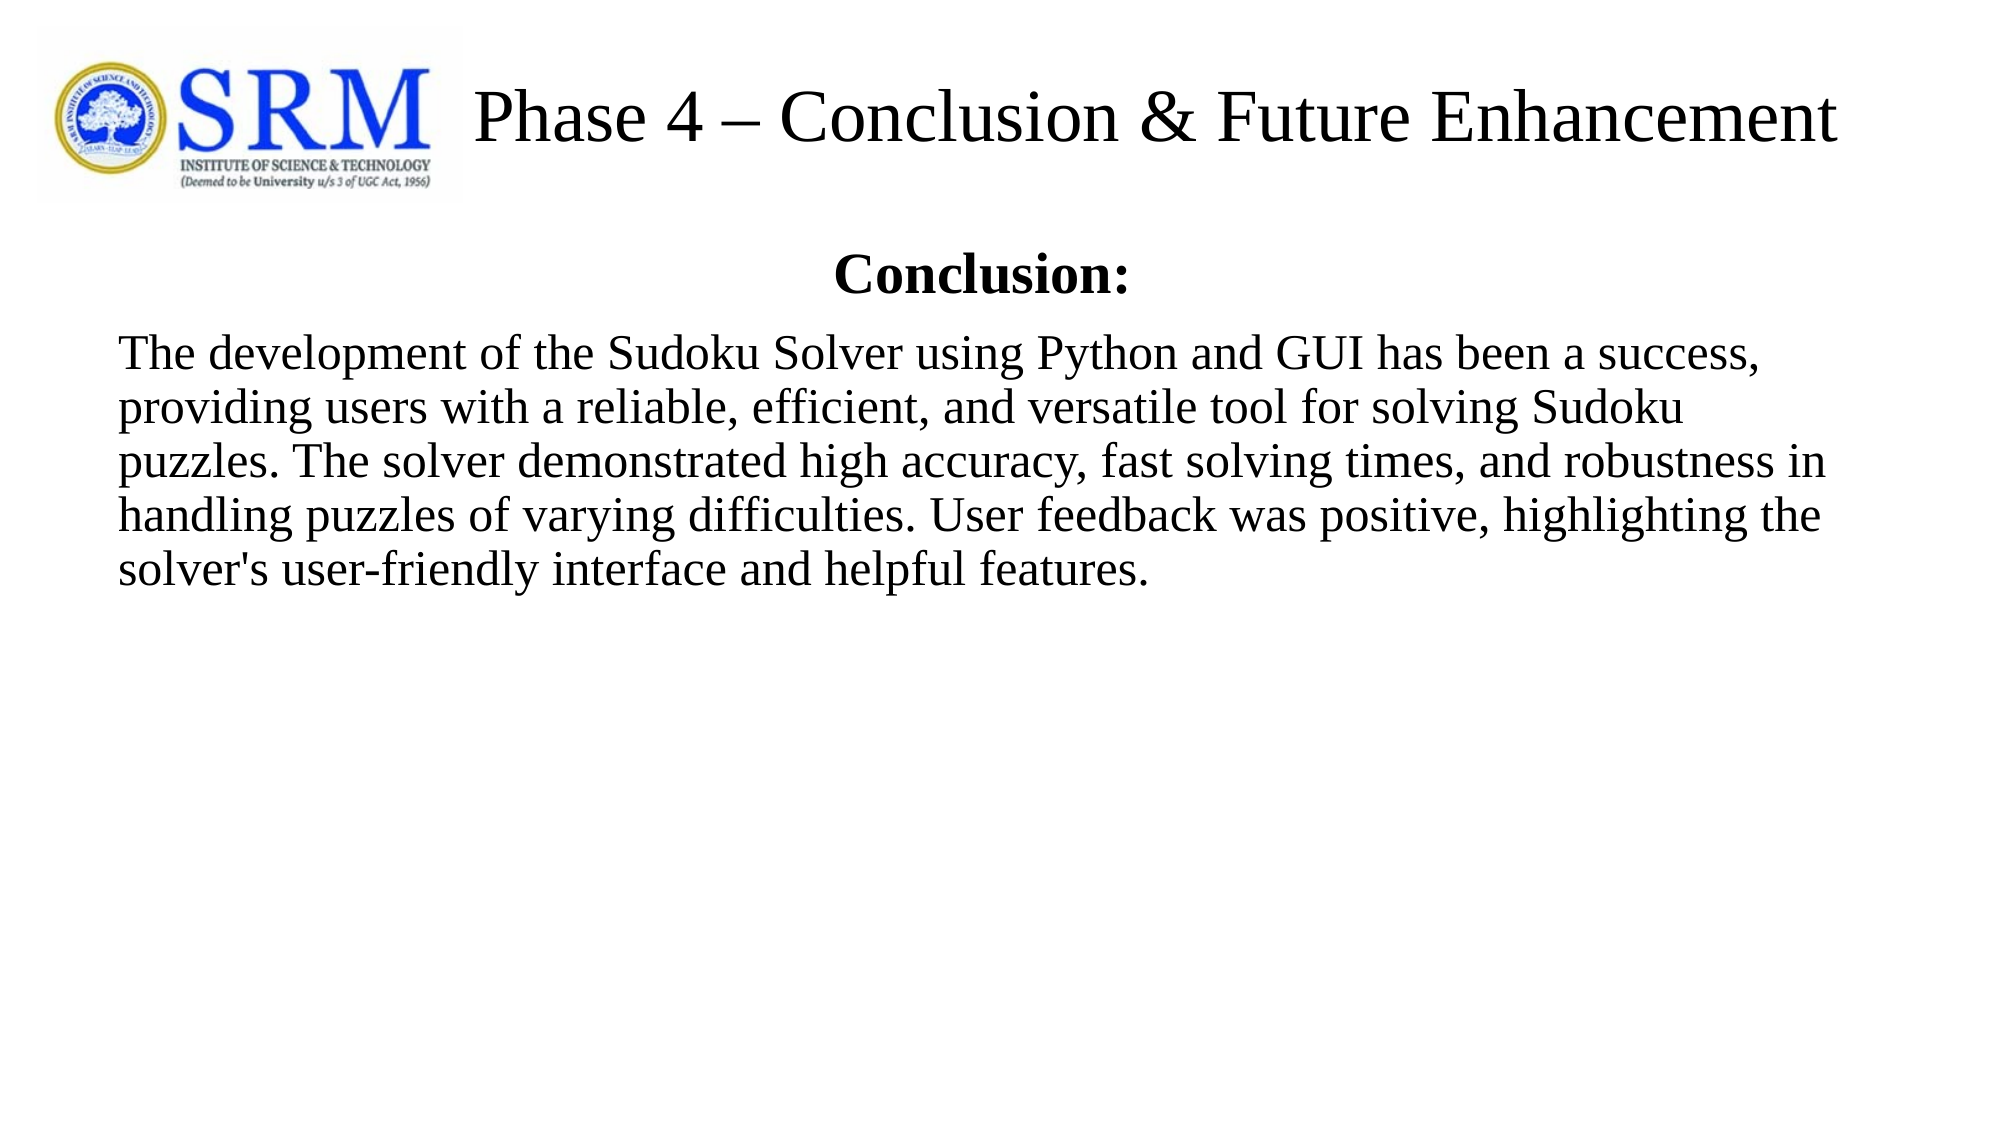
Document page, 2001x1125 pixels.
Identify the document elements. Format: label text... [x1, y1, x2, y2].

list Conclusion: The development of the Sudoku Solver using Python and GUI has been a success, providing users with a reliable, efficient, and versatile tool for solving Sudoku puzzles. The solver demonstrated high accuracy, fast solving times, and robustness in handling puzzles of varying difficulties. User feedback was positive, highlighting the solver's user-friendly interface and helpful features. [103, 235, 1863, 1014]
picture [37, 26, 463, 203]
title Phase 4 – Conclusion & Future Enhancement [285, 46, 2000, 278]
